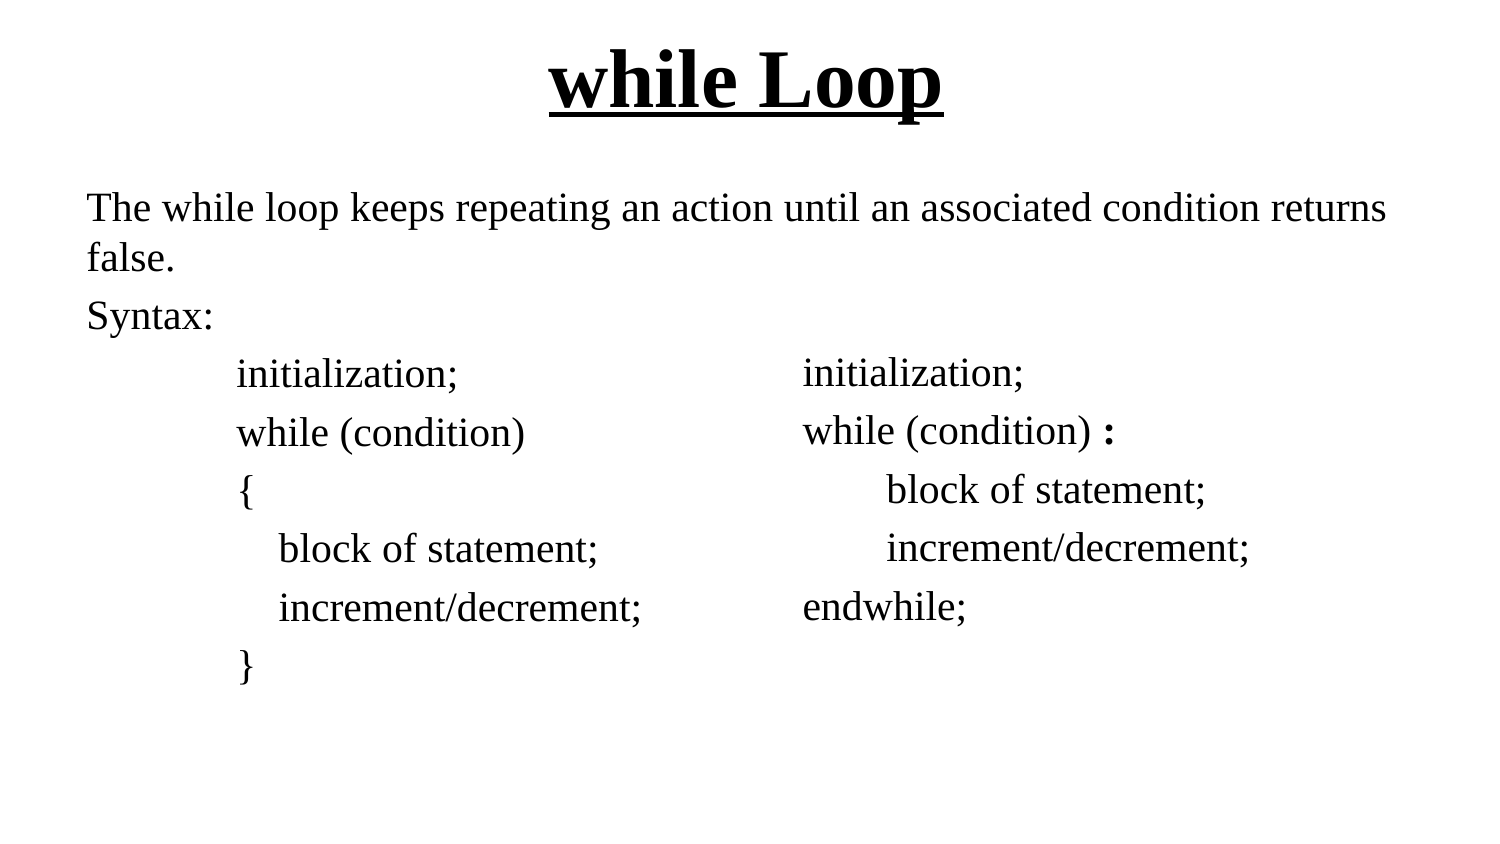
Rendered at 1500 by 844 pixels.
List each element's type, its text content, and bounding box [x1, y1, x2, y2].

text_box initialization; while (condition) : block of statement; increment/decrement; endwhile; [787, 337, 1325, 660]
list The while loop keeps repeating an action until an associated condition returns false. Syntax: initialization; while (condition) { block of statement; increment/decrement; } [71, 171, 1425, 779]
title while Loop [71, 3, 1422, 145]
